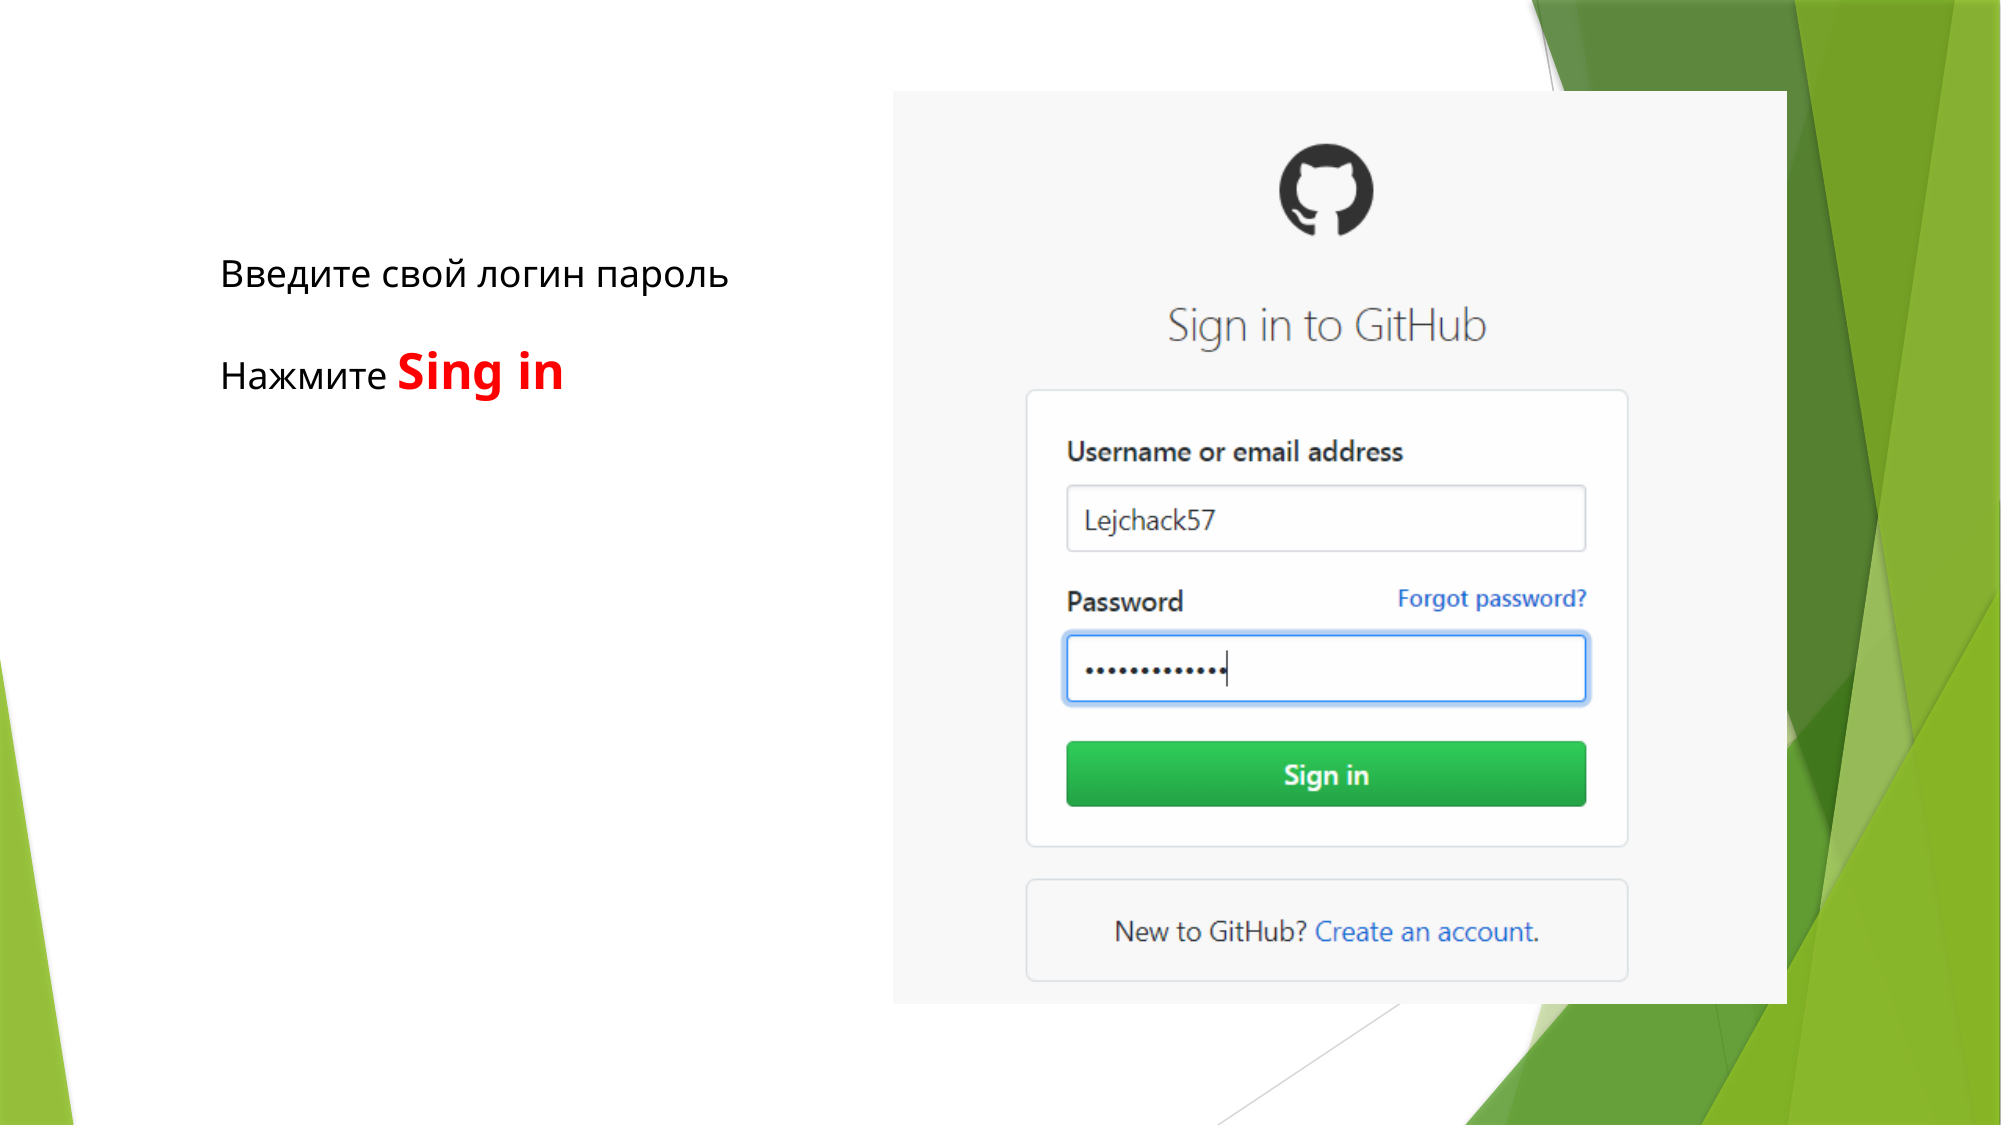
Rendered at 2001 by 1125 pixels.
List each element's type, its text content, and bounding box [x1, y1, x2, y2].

picture [893, 90, 1787, 1005]
text_box Введите свой логин пароль Нажмите Sing in [205, 242, 745, 408]
